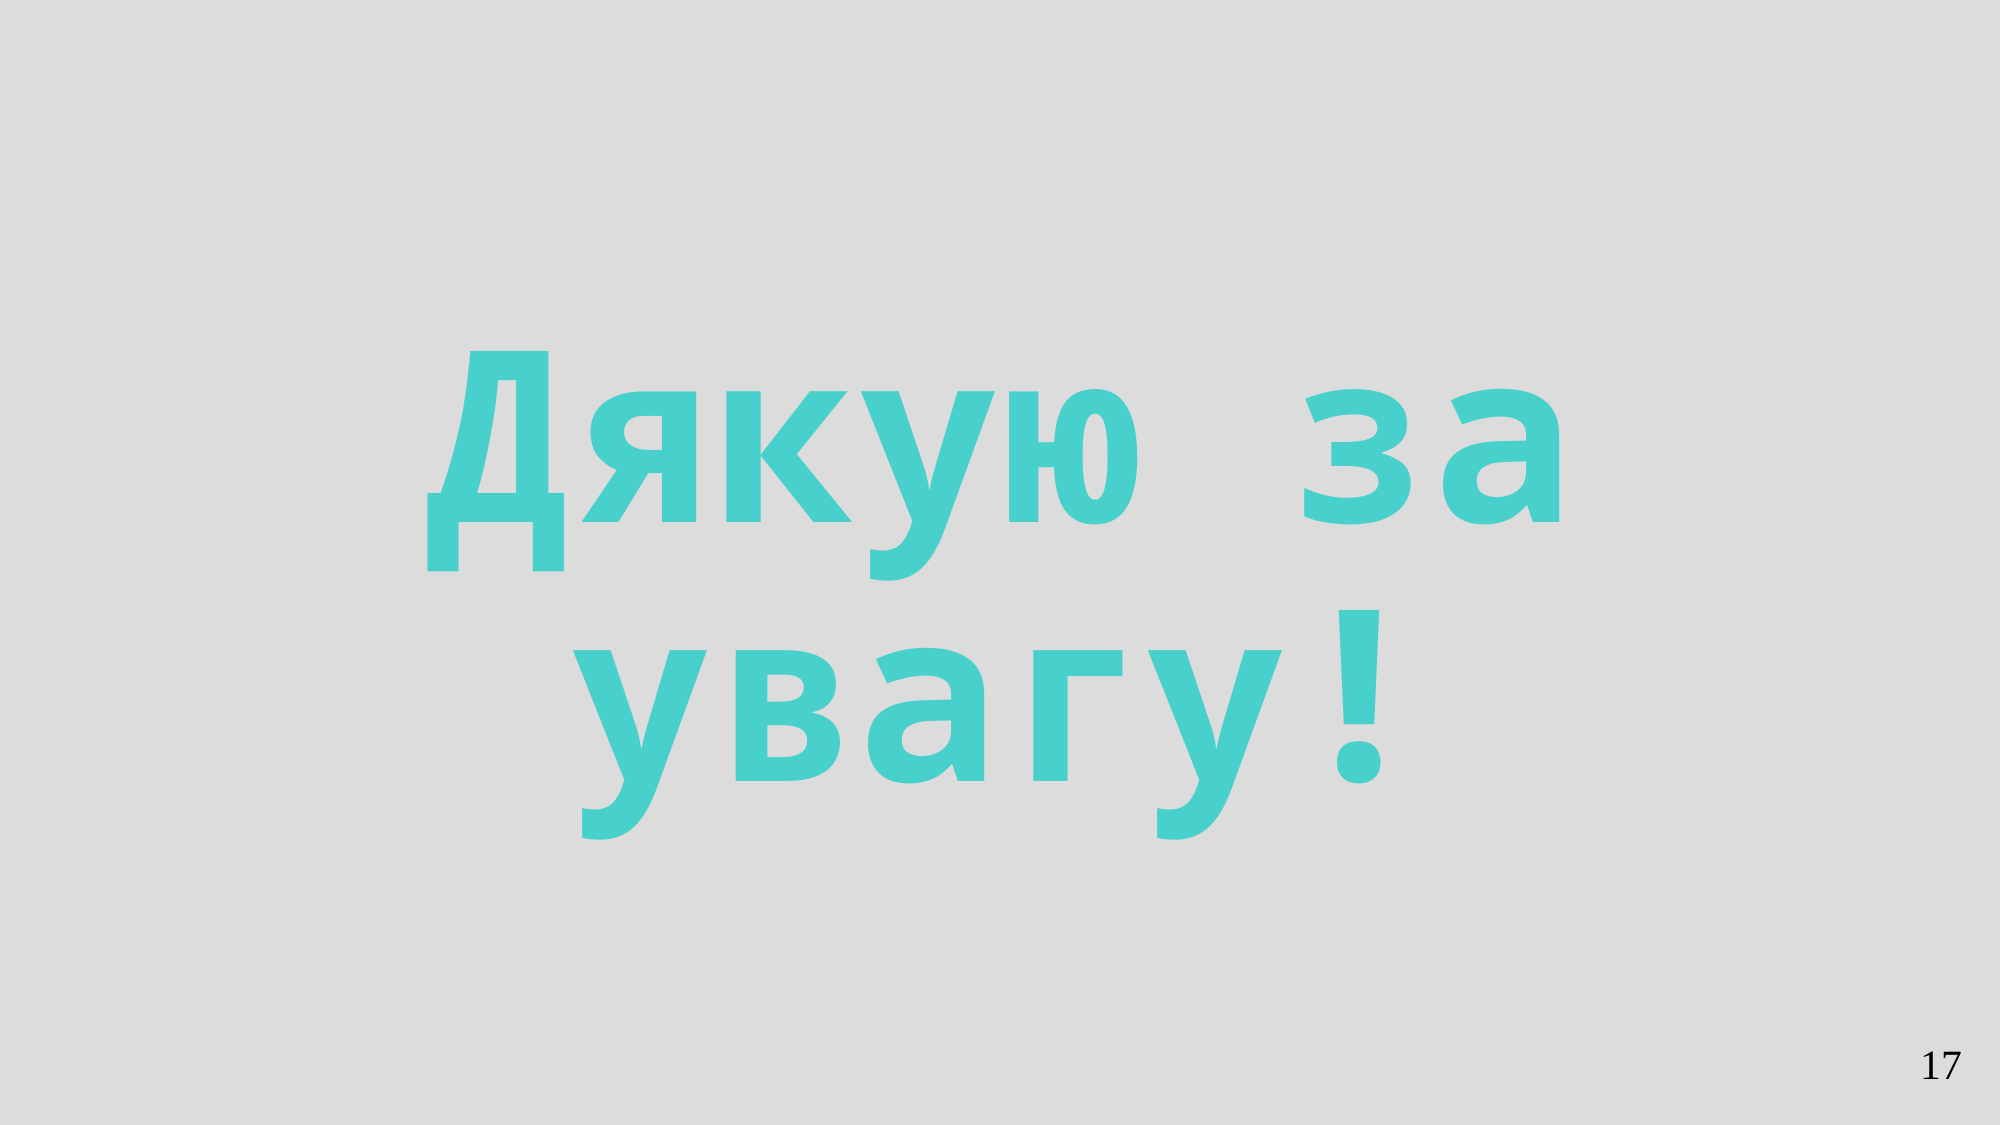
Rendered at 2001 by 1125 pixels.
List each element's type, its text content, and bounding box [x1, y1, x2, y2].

title Дякую за увагу! [88, 196, 1912, 841]
text_box 17 [1905, 1030, 1987, 1096]
